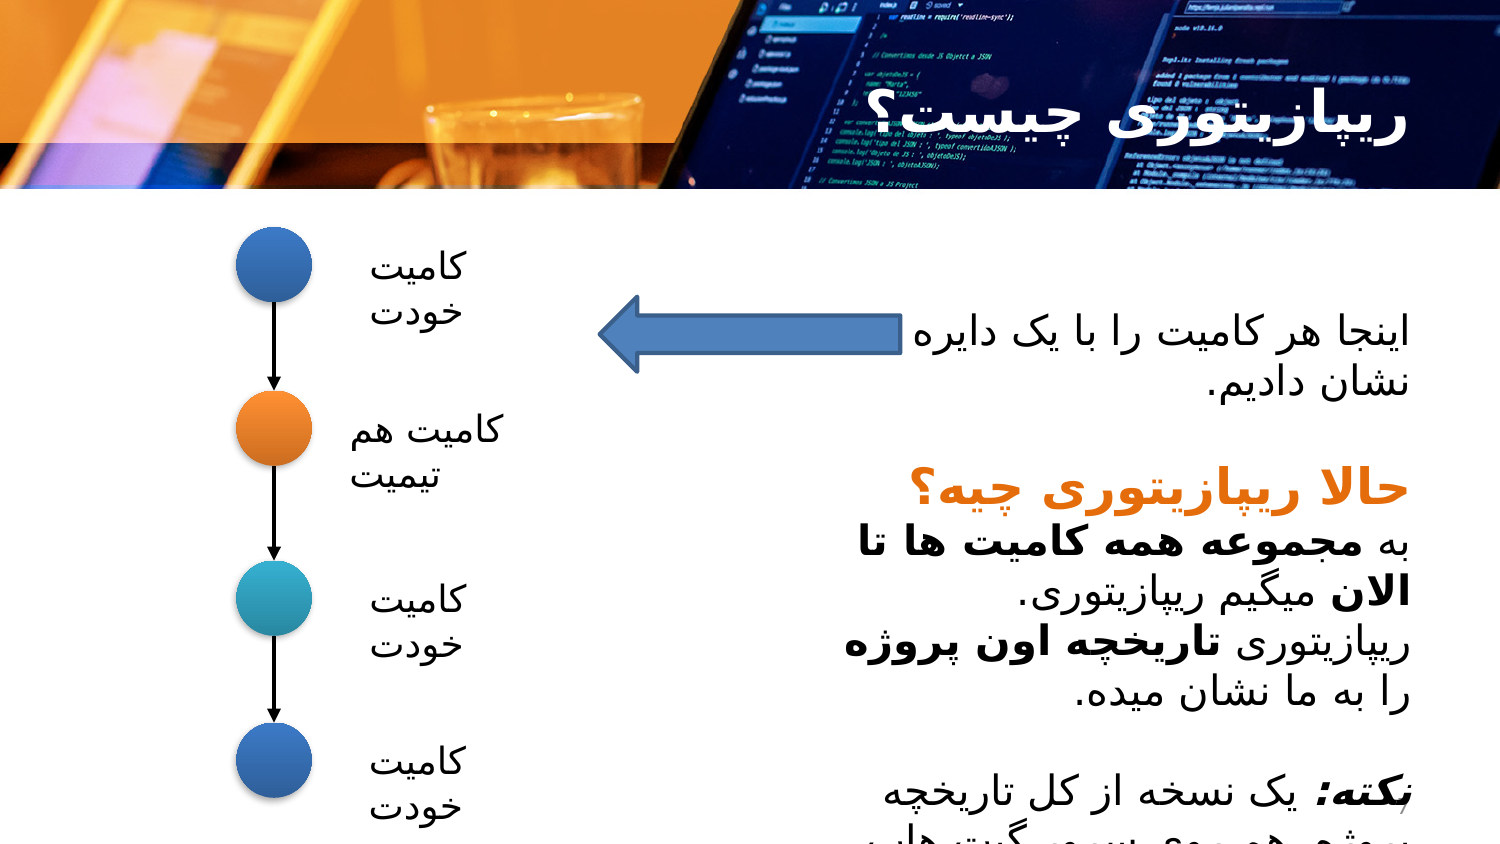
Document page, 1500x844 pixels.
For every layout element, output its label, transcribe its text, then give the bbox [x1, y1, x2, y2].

text_box [236, 560, 312, 636]
text_box کامیت خودت [353, 729, 530, 835]
text_box کامیت خودت [354, 234, 530, 340]
text_box کامیت هم تیمیت [334, 397, 550, 503]
text_box اینجا هر کامیت را با یک دایره نشان دادیم. حالا ریپازیتوری چیه؟ به مجموعه همه کامیت ها تا الان میگیم ریپازیتوری. ریپازیتوری تاریخچه اون پروژه را به ما نشان میده. نکته: یک نسخه از کل تاریخچه پروژه، هم روی سرور گیت هاب قرار داره و هم روی سیستم تک تک اعضای تیم  [812, 296, 1427, 844]
text_box [236, 227, 312, 303]
text_box کامیت خودت [354, 567, 530, 673]
text_box [597, 294, 903, 374]
picture [0, 0, 1500, 844]
text_box [236, 722, 312, 798]
title ریپازیتوری چیست؟ [751, 46, 1427, 172]
slide_number 7 [1074, 782, 1425, 827]
text_box [236, 390, 312, 466]
